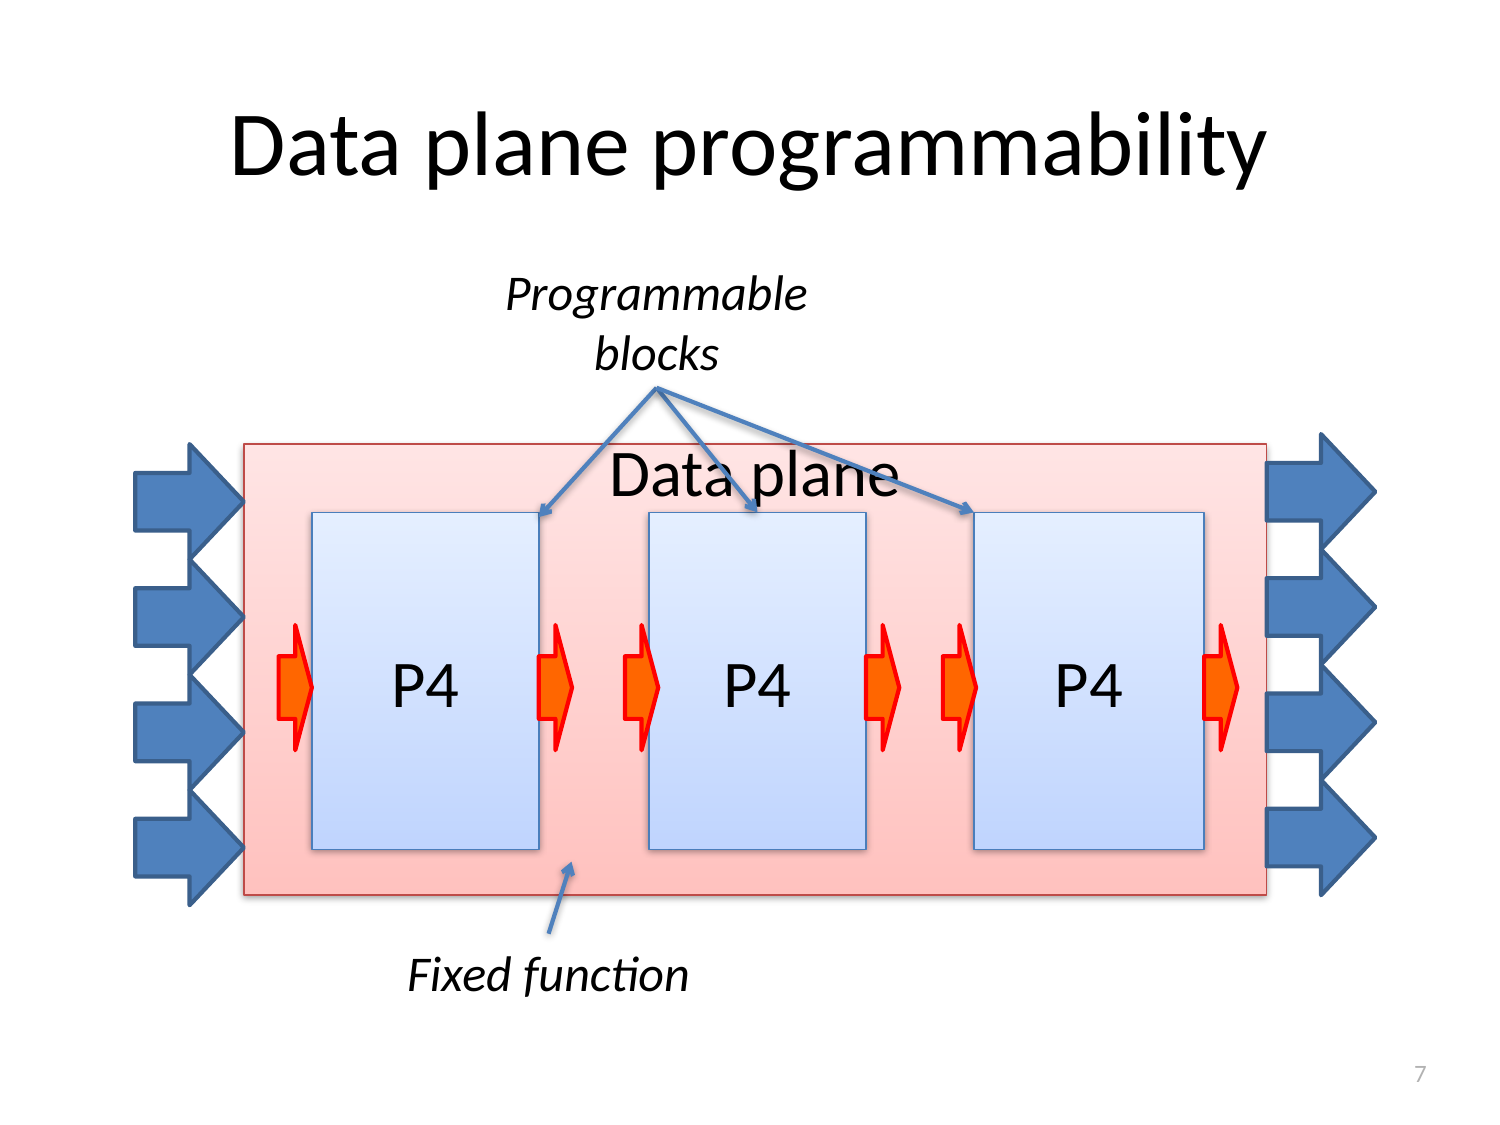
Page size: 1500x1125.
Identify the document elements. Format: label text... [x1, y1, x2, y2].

text_box Fixed function [392, 933, 705, 1009]
text_box Programmable blocks [489, 252, 824, 388]
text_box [538, 389, 653, 518]
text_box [656, 389, 975, 513]
slide_number 7 [1285, 1042, 1442, 1103]
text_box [134, 433, 1376, 906]
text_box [548, 861, 572, 934]
title Data plane programmability [75, 45, 1425, 233]
